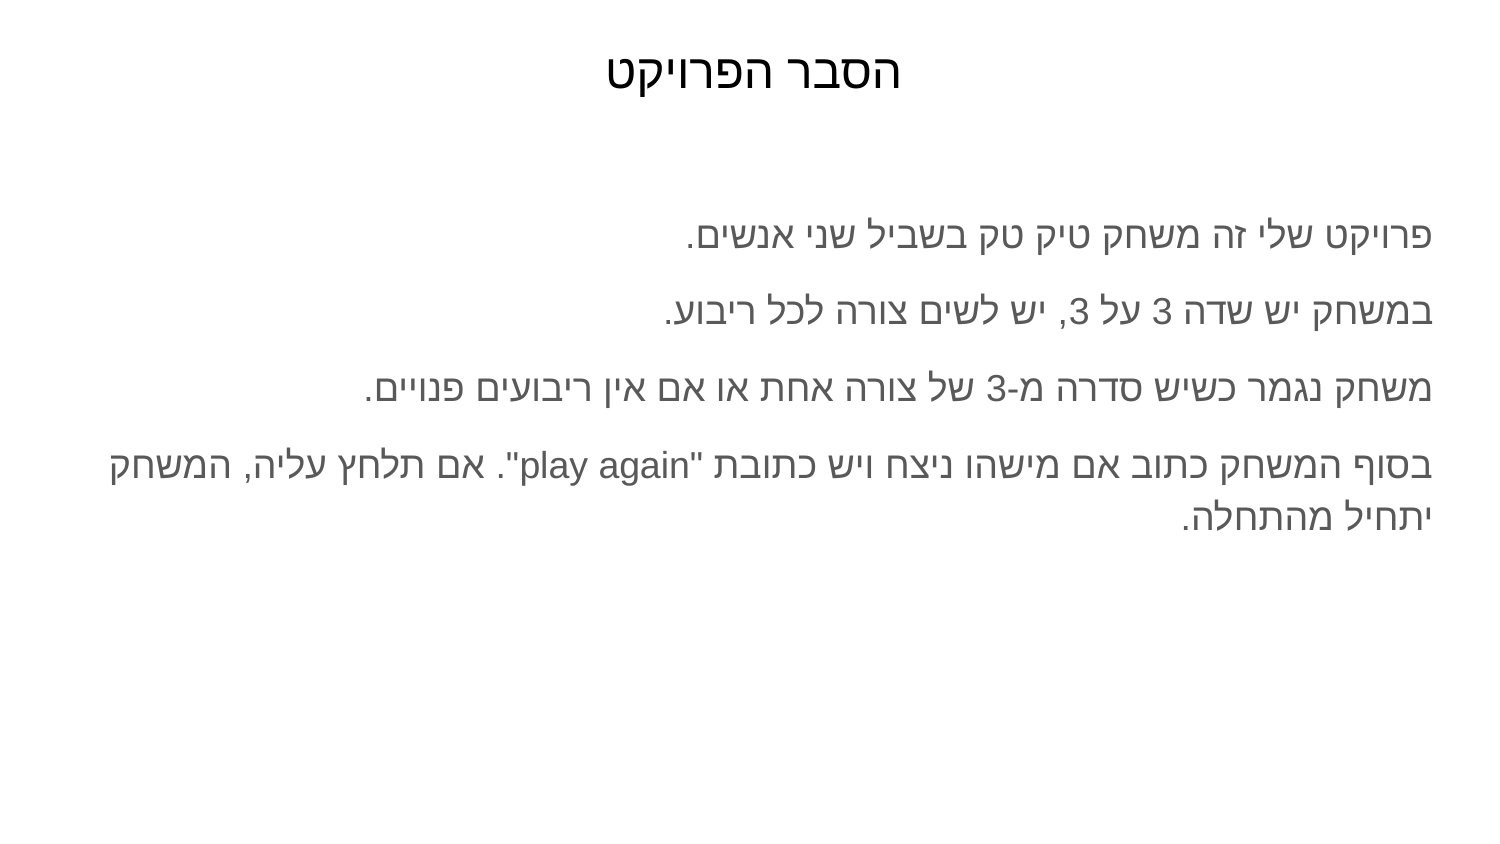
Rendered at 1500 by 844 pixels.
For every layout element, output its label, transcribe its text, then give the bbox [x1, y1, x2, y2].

title הסבר הפרויקט [582, 25, 918, 120]
list פרויקט שלי זה משחק טיק טק בשביל שני אנשים. במשחק יש שדה 3 על 3, יש לשים צורה לכל ריבוע. משחק נגמר כשיש סדרה מ-3 של צורה אחת או אם אין ריבועים פנויים. בסוף המשחק כתוב אם מישהו ניצח ויש כתובת "play again". אם תלחץ עליה, המשחק יתחיל מהתחלה. [51, 189, 1449, 750]
